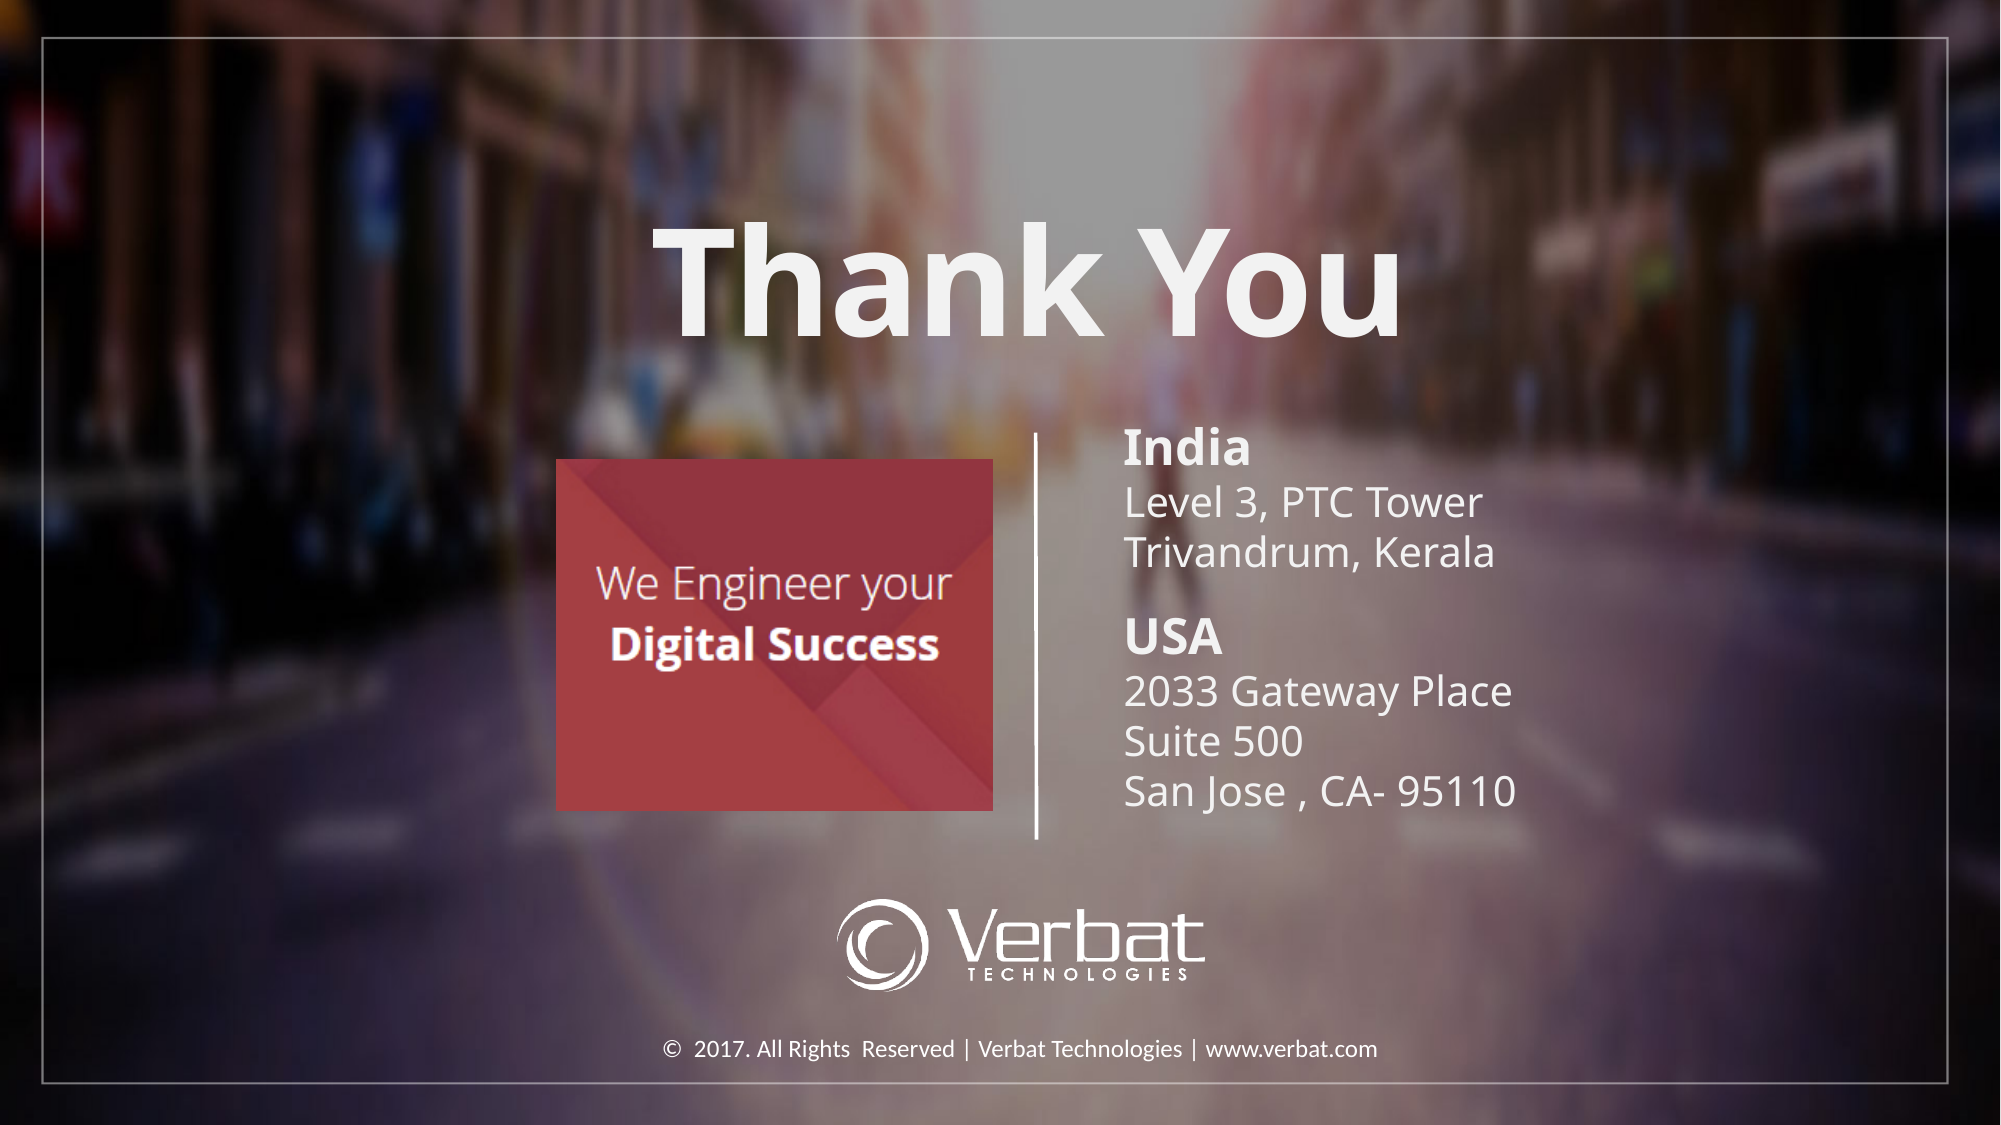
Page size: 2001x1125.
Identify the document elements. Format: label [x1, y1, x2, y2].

picture [0, 0, 2001, 1125]
text_box [41, 37, 1949, 1084]
text_box [556, 432, 1037, 898]
